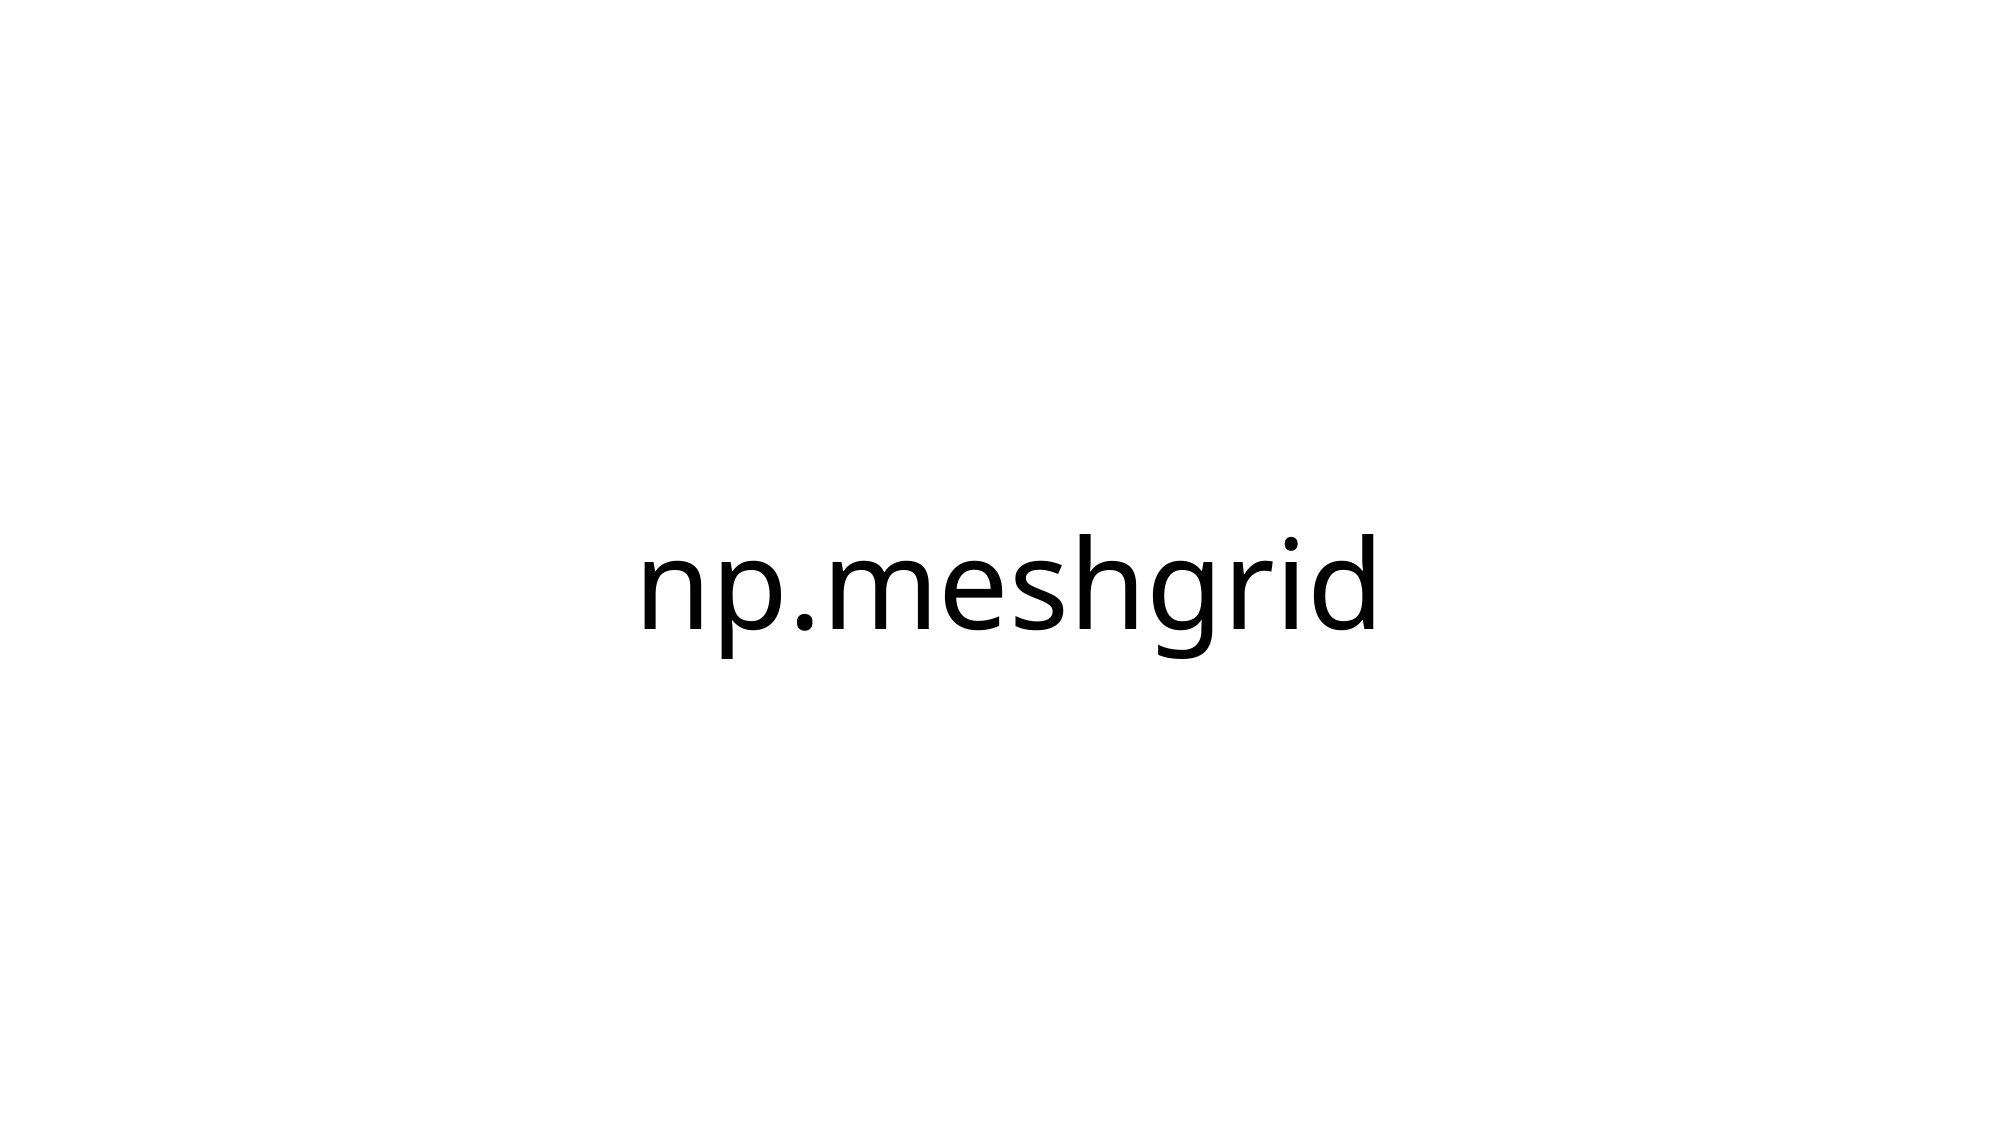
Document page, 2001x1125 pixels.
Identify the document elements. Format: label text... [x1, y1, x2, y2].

text_box np.meshgrid [619, 497, 1400, 663]
